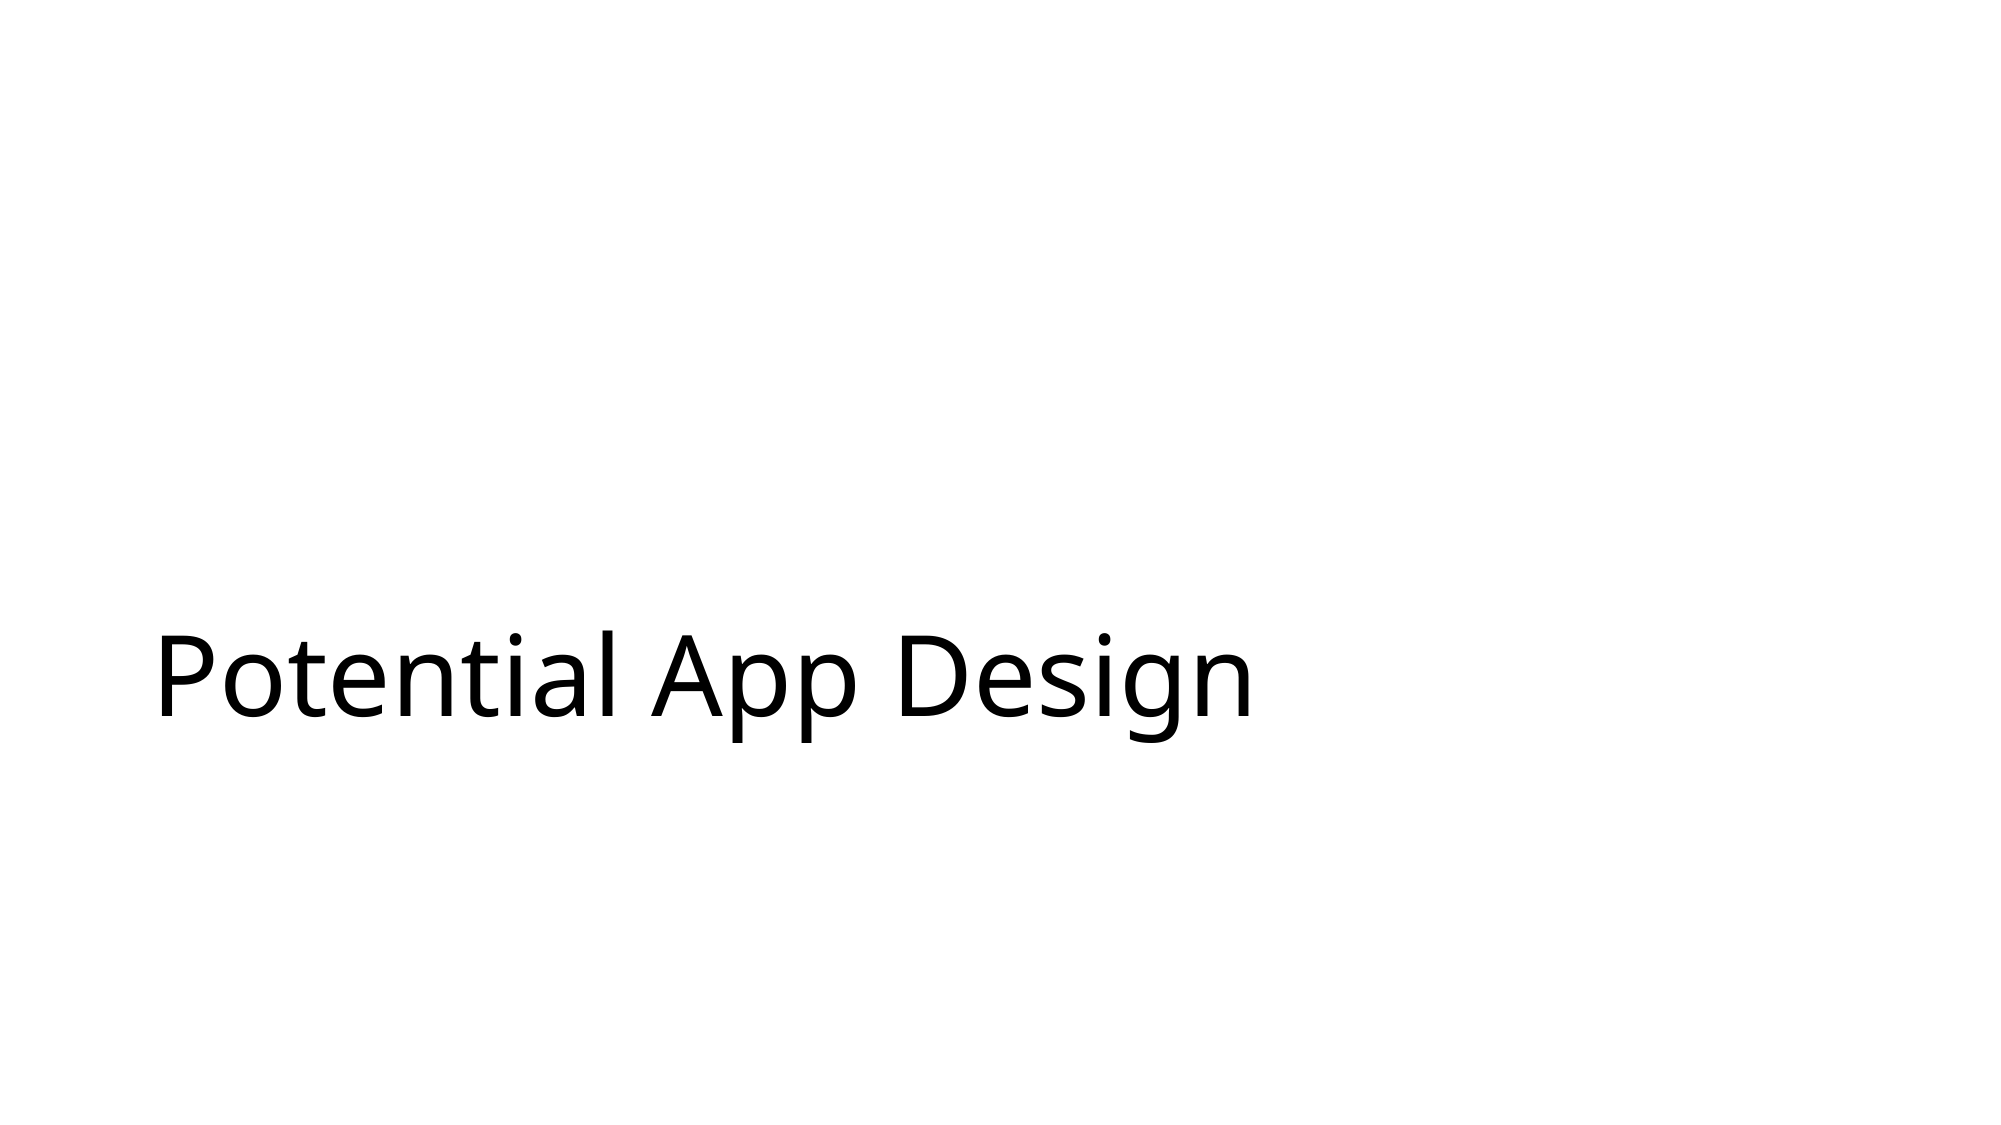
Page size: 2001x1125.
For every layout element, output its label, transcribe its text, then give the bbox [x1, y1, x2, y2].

title Potential App Design [136, 280, 1862, 749]
